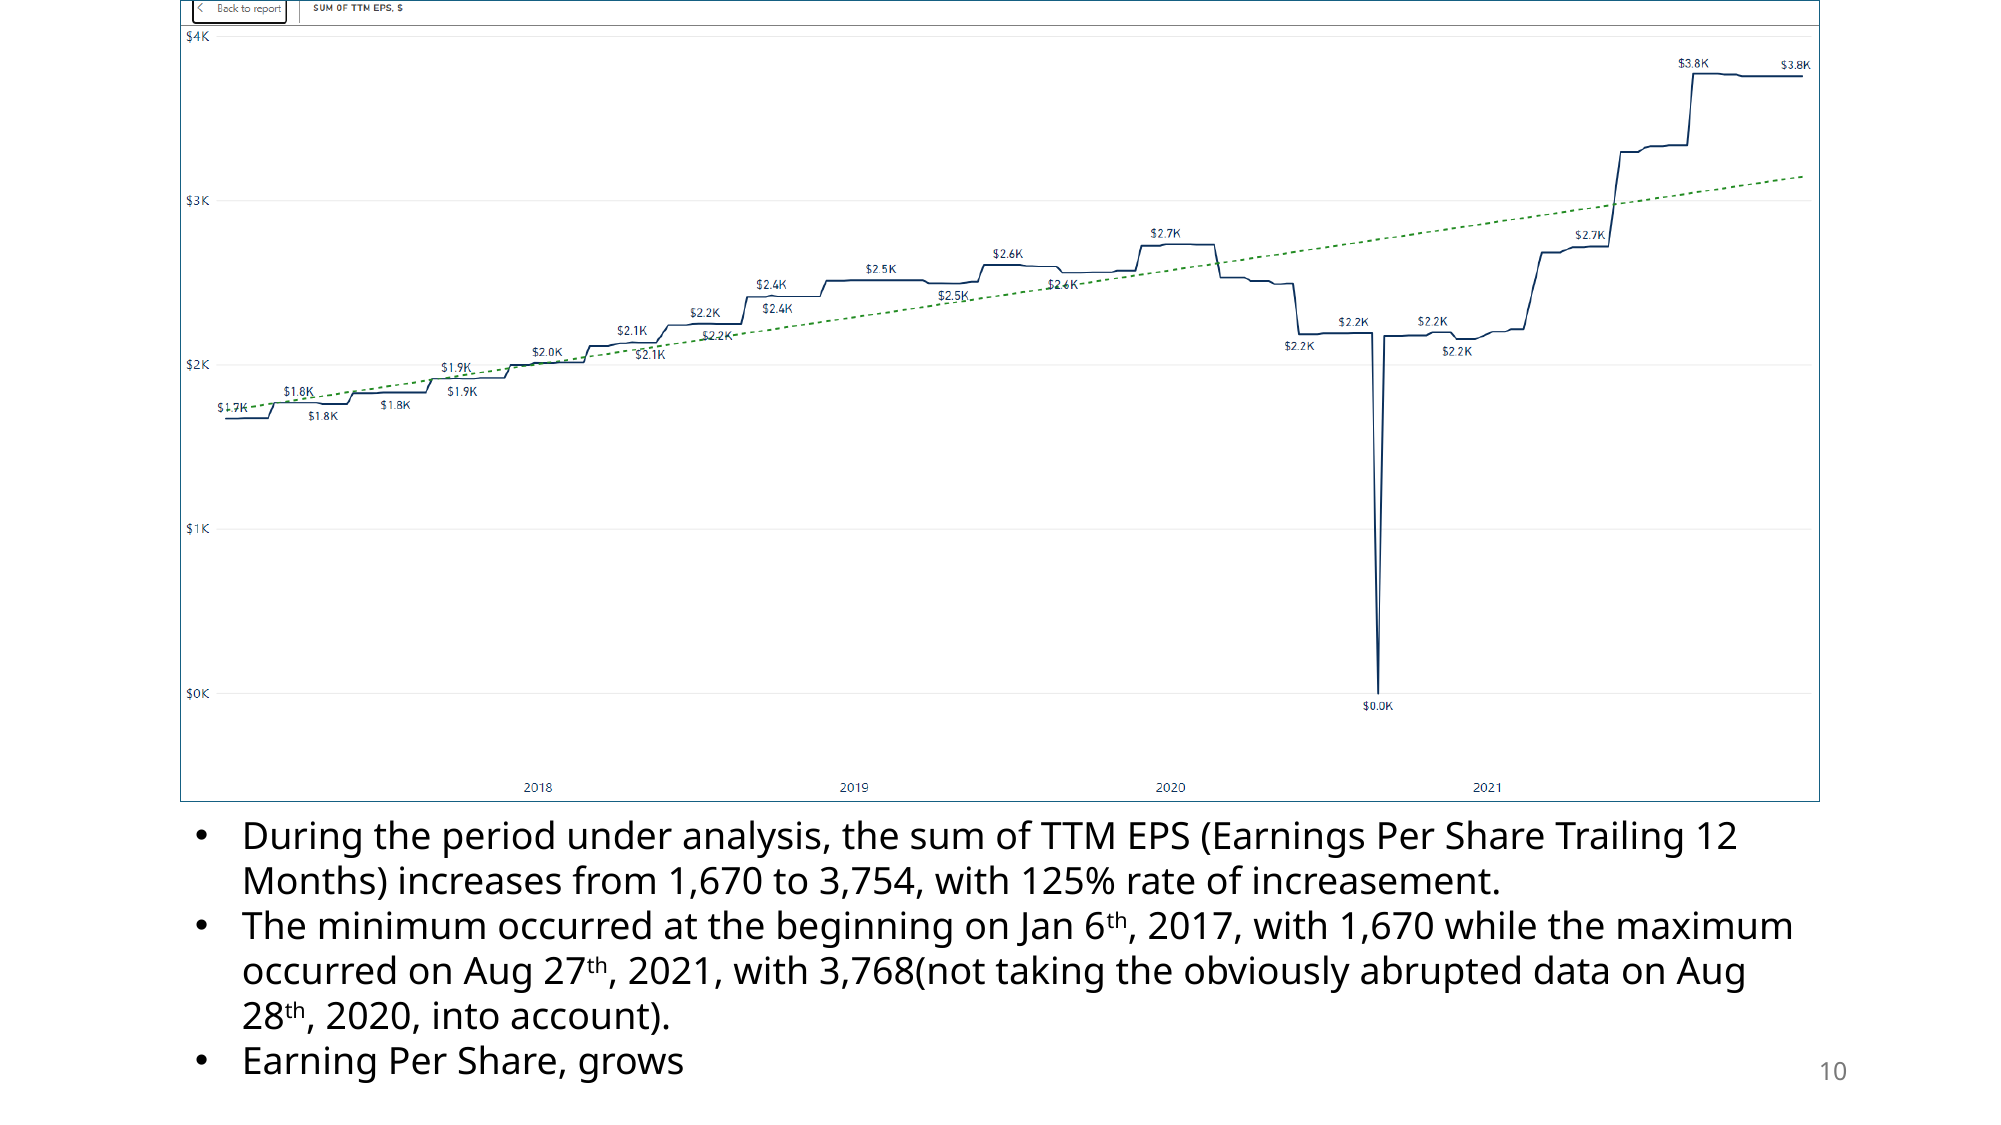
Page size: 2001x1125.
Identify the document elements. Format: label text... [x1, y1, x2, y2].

slide_number 10 [1412, 1042, 1863, 1103]
picture [179, 0, 1821, 802]
text_box During the period under analysis, the sum of TTM EPS (Earnings Per Share Trailing 12 Months) increases from 1,670 to 3,754, with 125% rate of increasement. The minimum occurred at the beginning on Jan 6th, 2017, with 1,670 while the maximum occurred on Aug 27th, 2021, with 3,768(not taking the obviously abrupted data on Aug 28th, 2020, into account). Earning Per Share, grows [180, 804, 1820, 1090]
